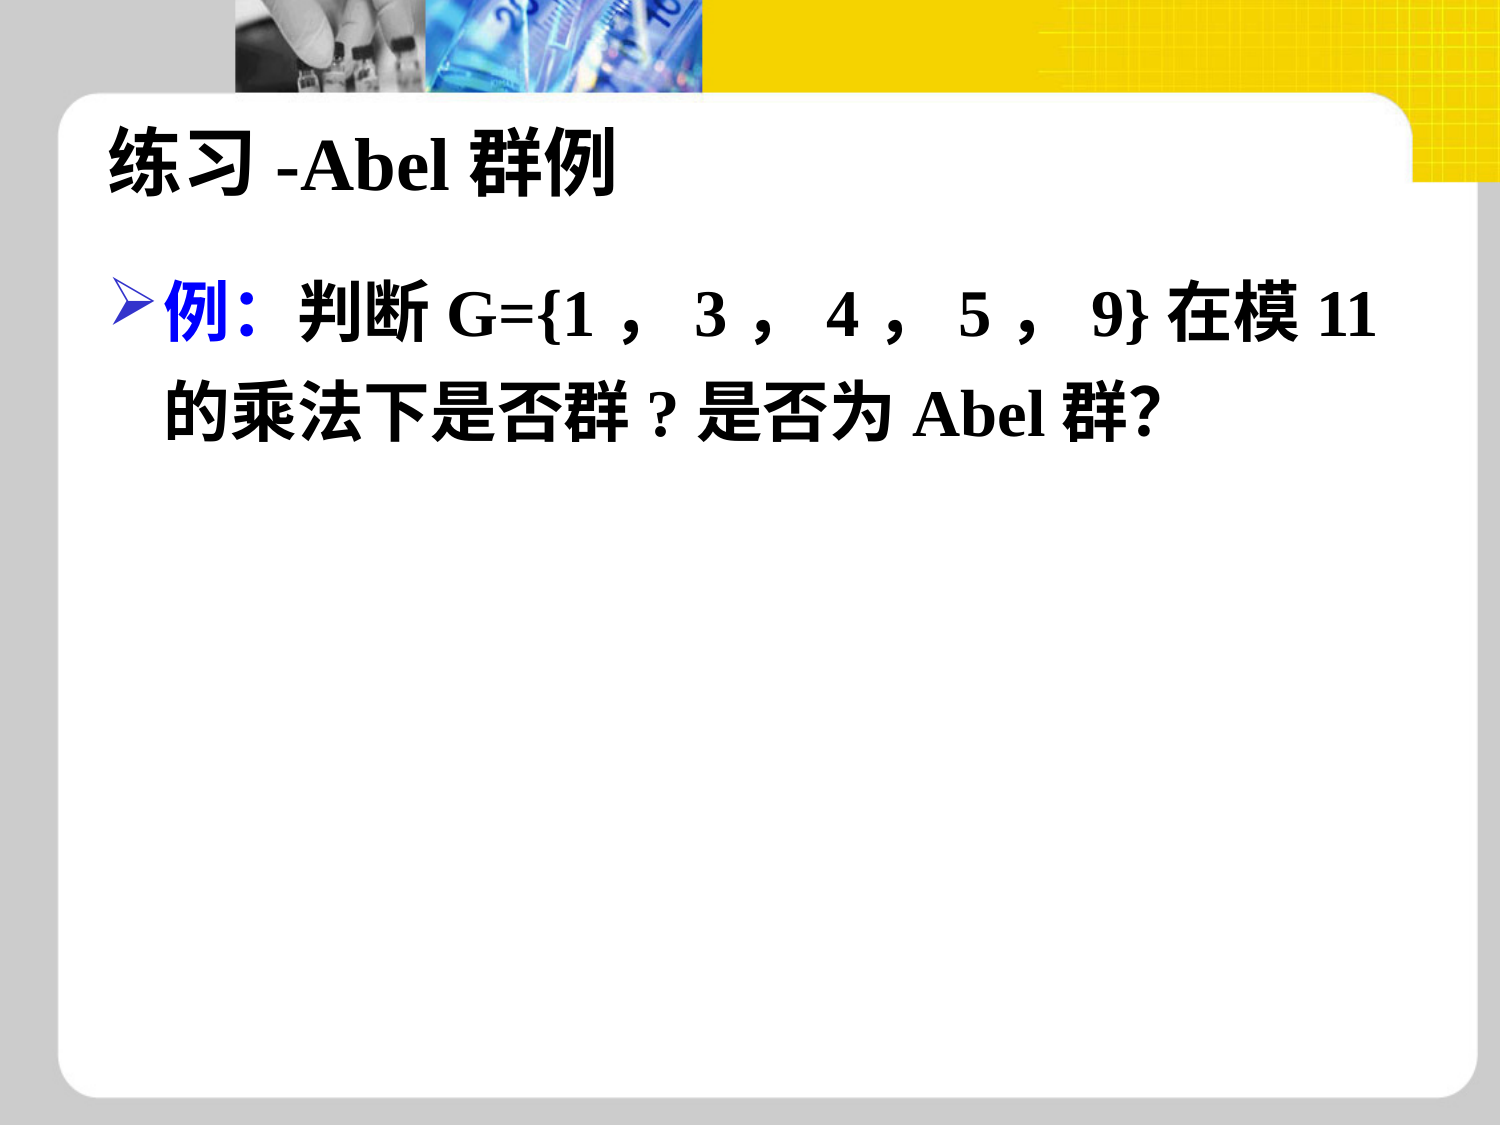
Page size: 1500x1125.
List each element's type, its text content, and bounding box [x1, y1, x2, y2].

picture [0, 0, 1500, 1125]
list 例：判断G={1，3，4，5，9}在模11的乘法下是否群?是否为Abel群？ [92, 242, 1454, 993]
title 练习-Abel群例 [92, 87, 1408, 234]
